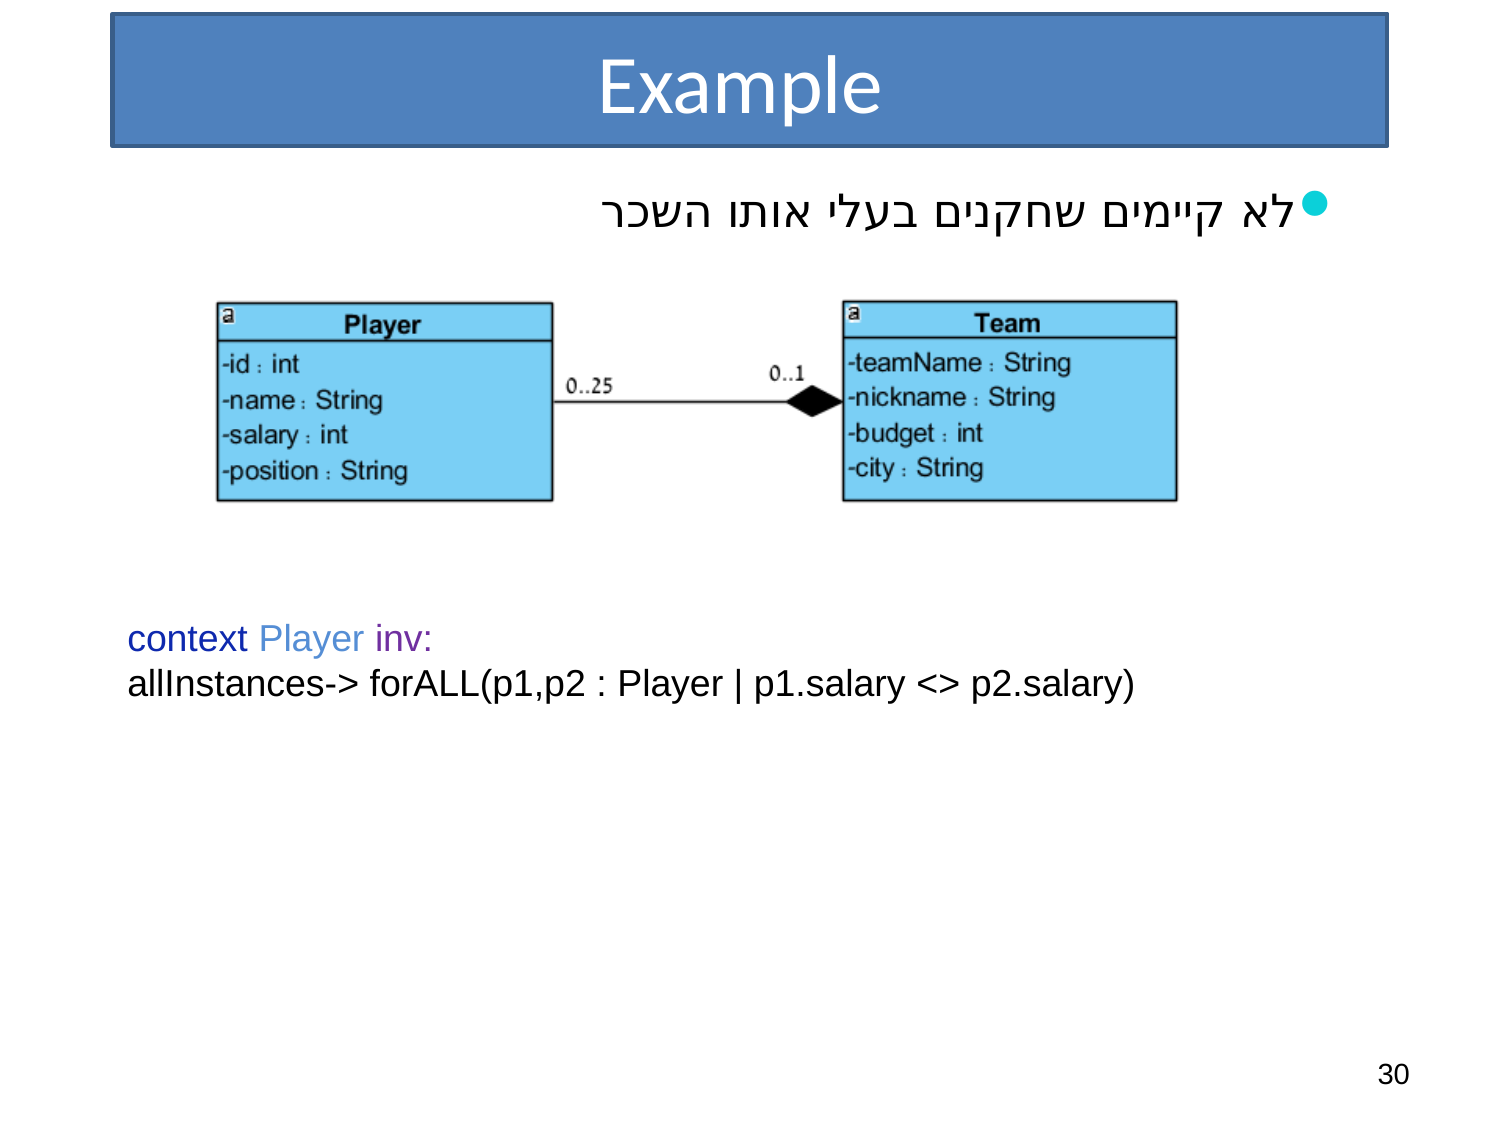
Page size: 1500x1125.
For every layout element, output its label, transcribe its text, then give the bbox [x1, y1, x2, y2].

text_box Example [112, 13, 1388, 147]
slide_number 30 [1074, 1042, 1425, 1103]
text_box לא קיימים שחקנים בעלי אותו השכר [143, 174, 1357, 245]
text_box context Player inv: allInstances-> forALL(p1,p2 : Player | p1.salary <> p2.salary) [112, 606, 1456, 712]
picture [203, 276, 1187, 534]
text_box [0, 0, 1500, 75]
